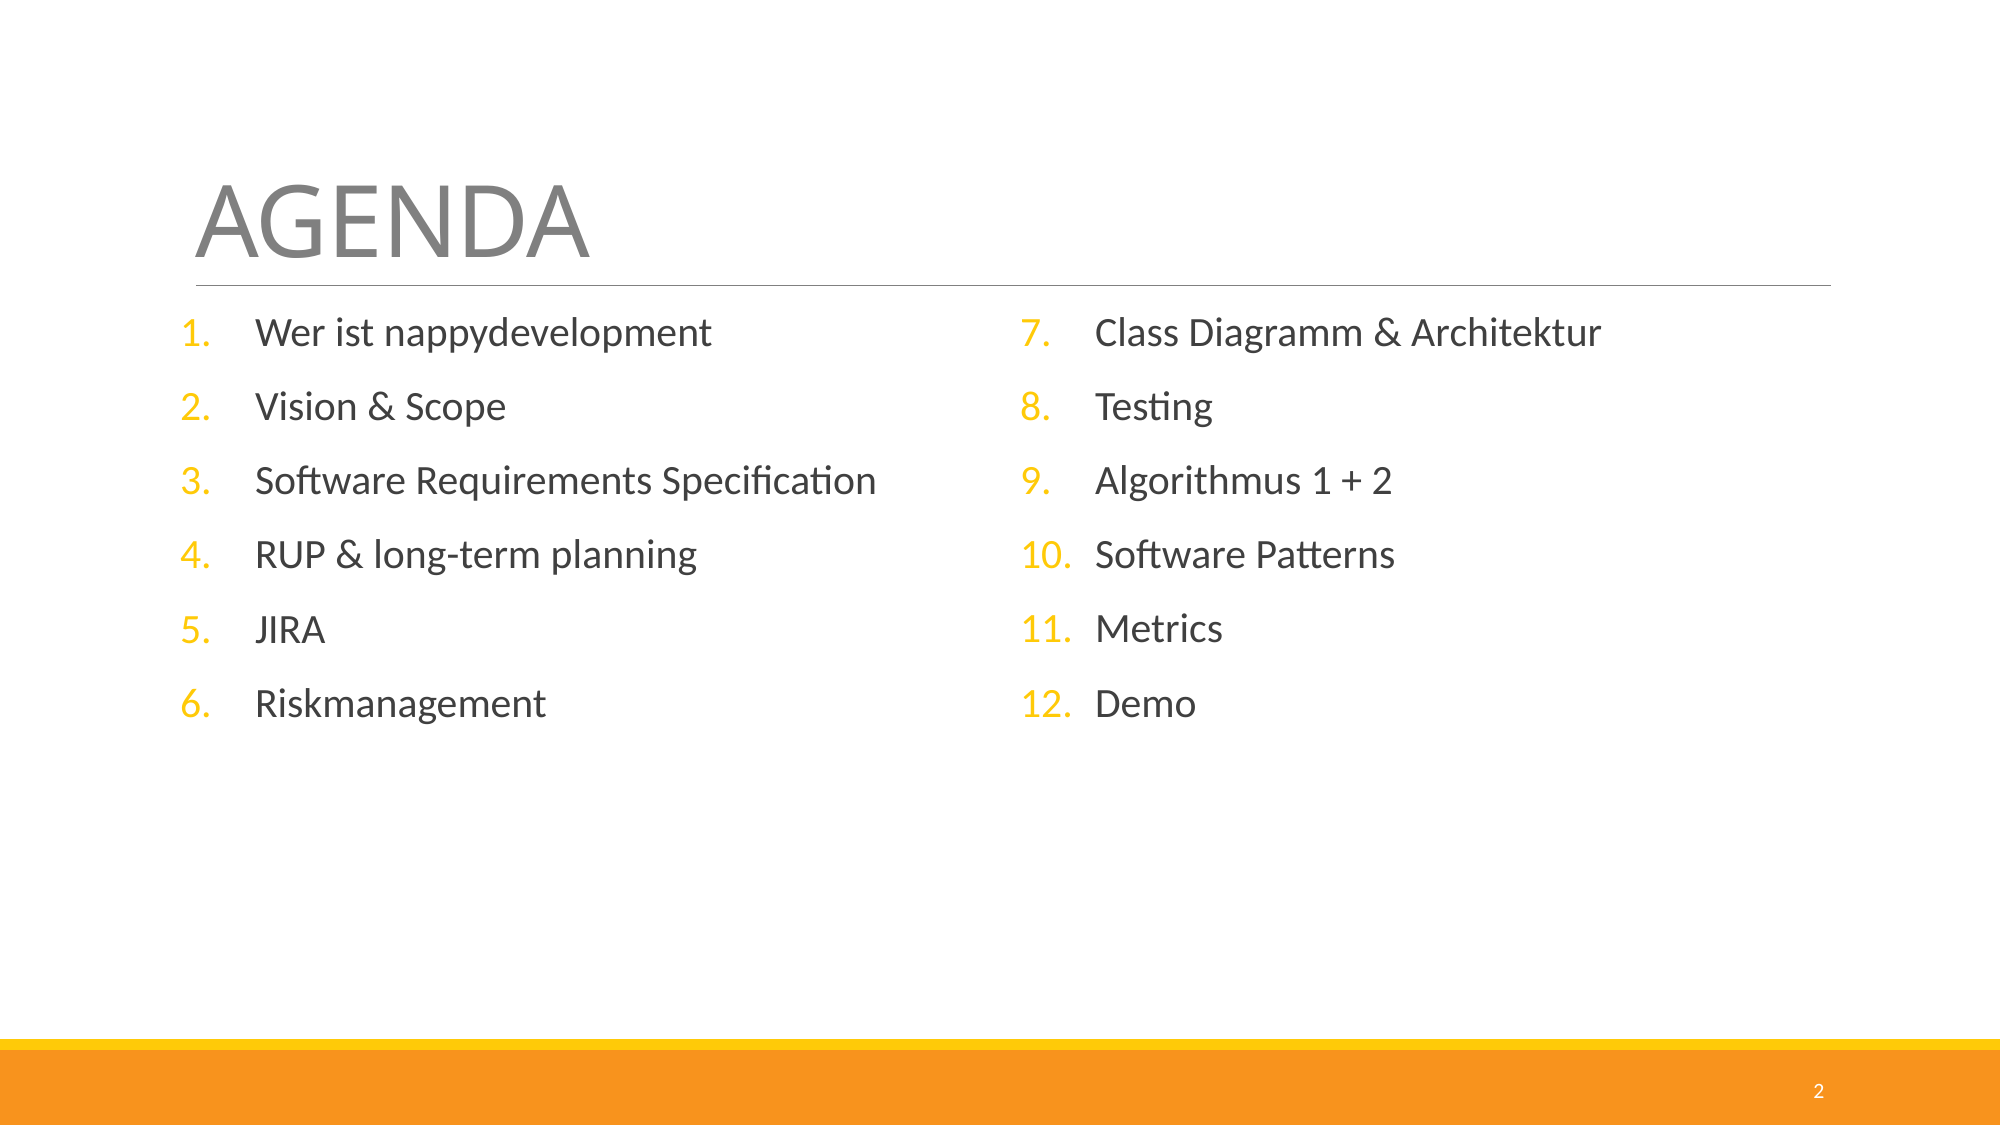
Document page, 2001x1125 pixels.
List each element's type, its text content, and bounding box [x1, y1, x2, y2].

list Class Diagramm & Architektur Testing Algorithmus 1 + 2 Software Patterns Metrics Demo [1020, 302, 1830, 963]
list Wer ist nappydevelopment Vision & Scope Software Requirements Specification RUP & long-term planning JIRA Riskmanagement [180, 302, 990, 963]
slide_number 2 [1624, 1059, 1840, 1120]
title AGENDA [180, 47, 1830, 285]
